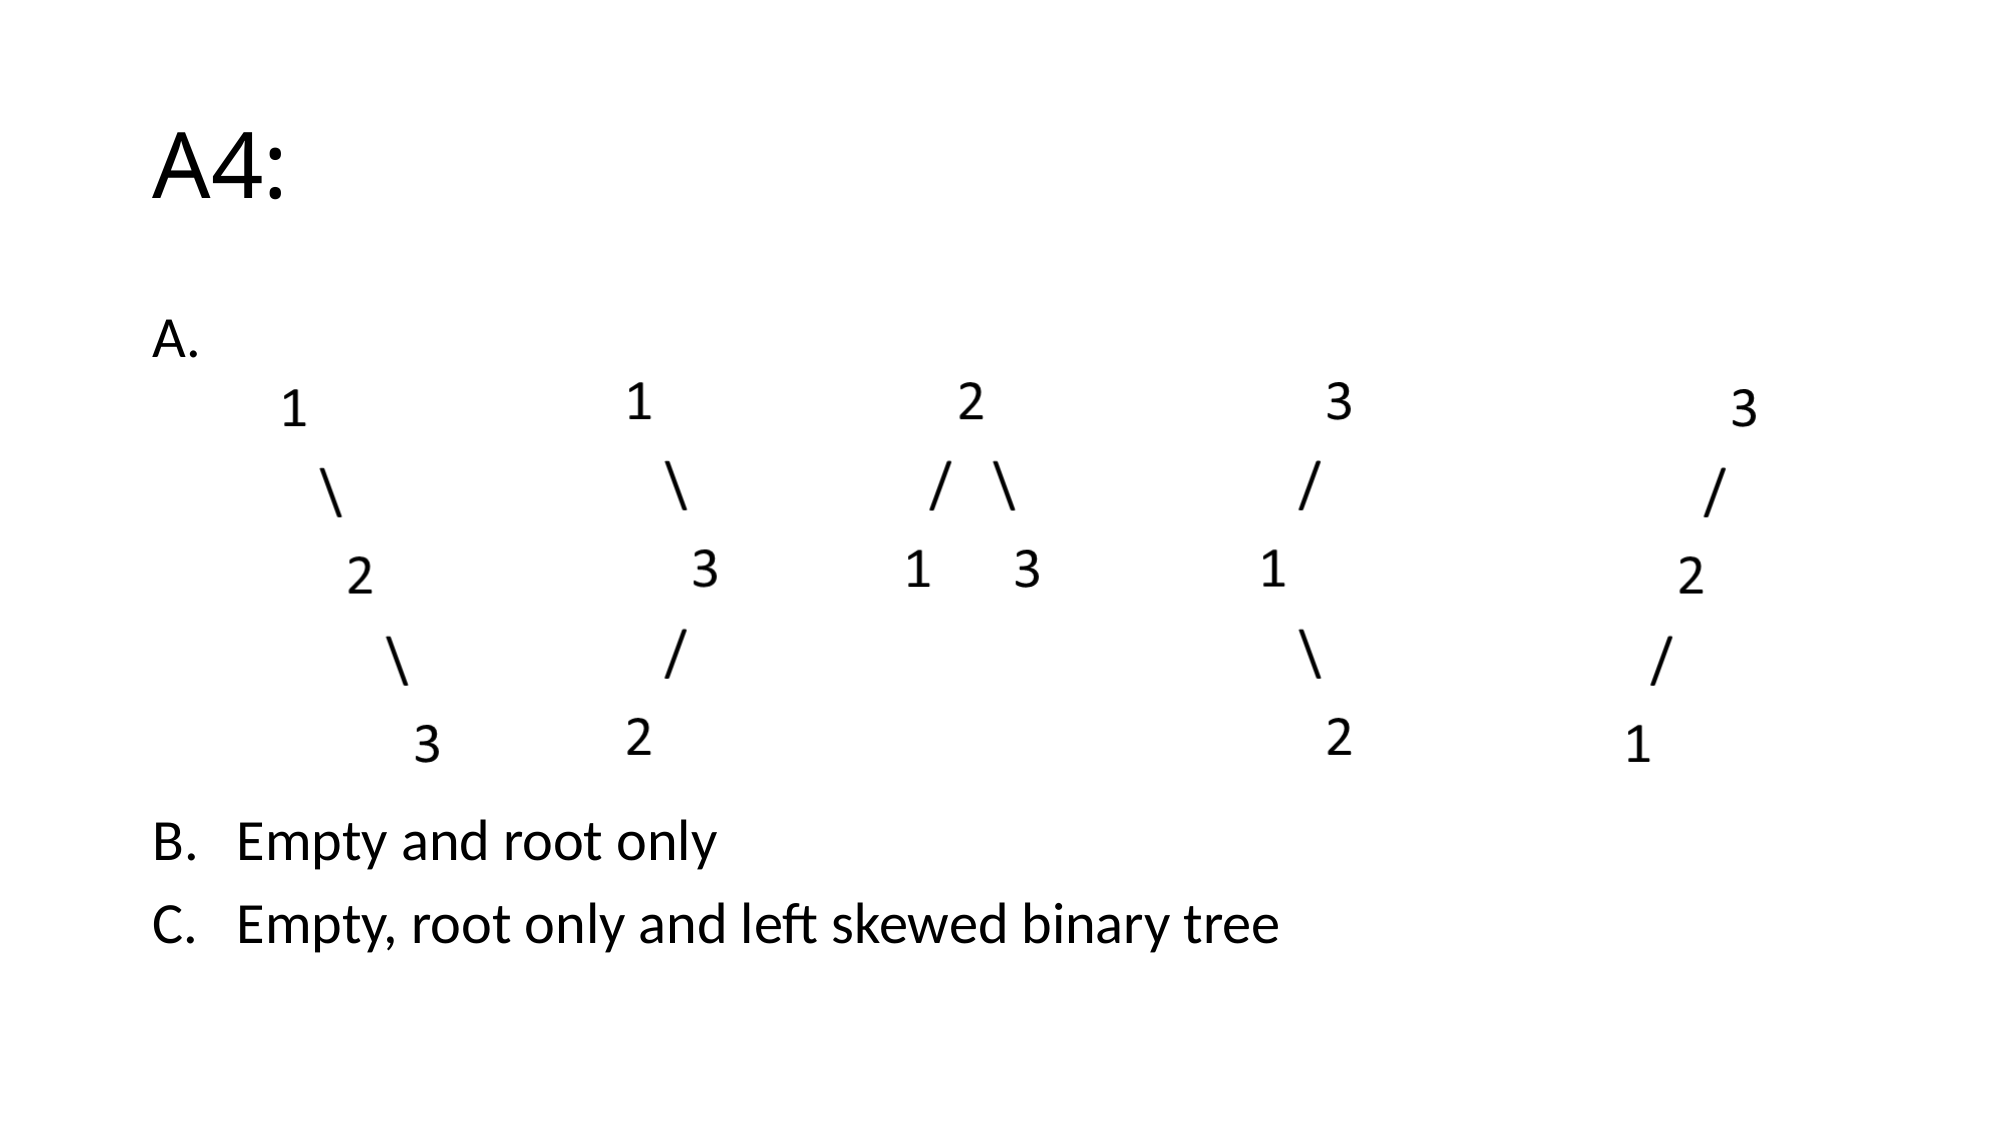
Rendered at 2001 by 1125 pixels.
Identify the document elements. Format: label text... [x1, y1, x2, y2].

picture [244, 354, 477, 813]
picture [589, 347, 755, 806]
picture [1588, 354, 1794, 813]
title A4: [137, 59, 1863, 278]
picture [868, 347, 1077, 639]
picture [1223, 347, 1389, 806]
list Empty and root only Empty, root only and left skewed binary tree [137, 299, 1863, 1014]
